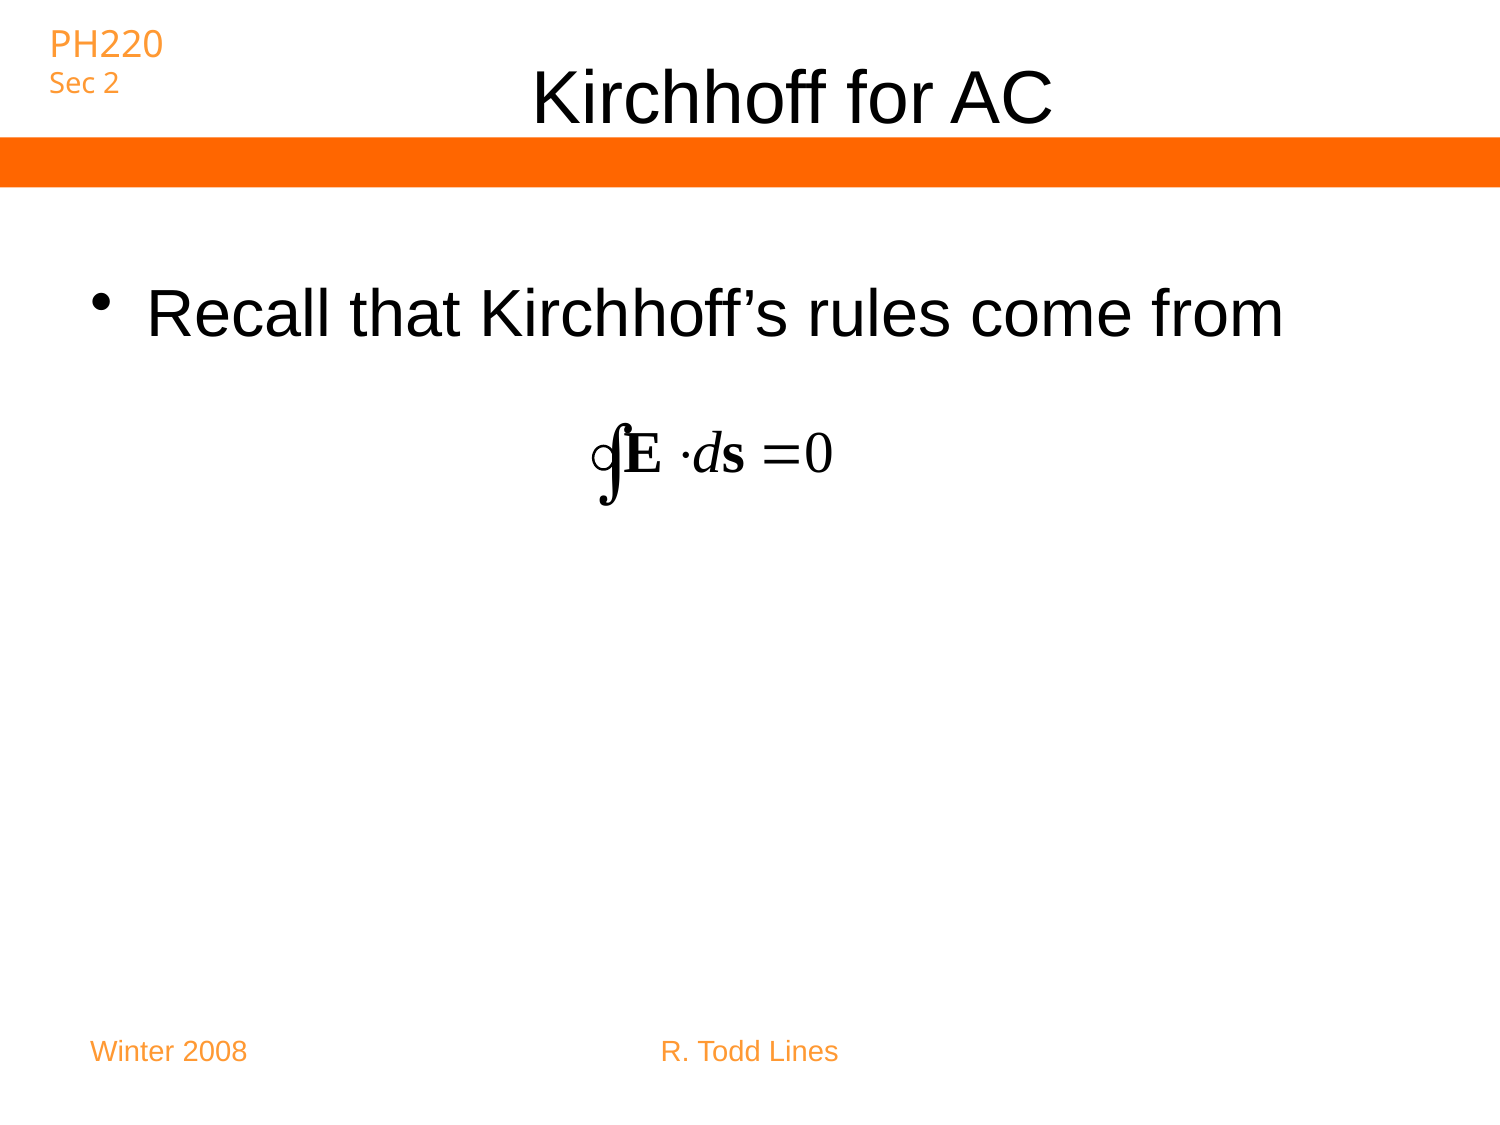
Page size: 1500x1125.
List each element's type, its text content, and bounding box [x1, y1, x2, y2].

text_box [580, 403, 844, 513]
title Kirchhoff for AC [262, 0, 1325, 188]
slide_number Winter 2008 [75, 1024, 425, 1103]
footer R. Todd Lines [512, 1024, 988, 1103]
list Recall that Kirchhoff’s rules come from [75, 262, 1425, 1005]
